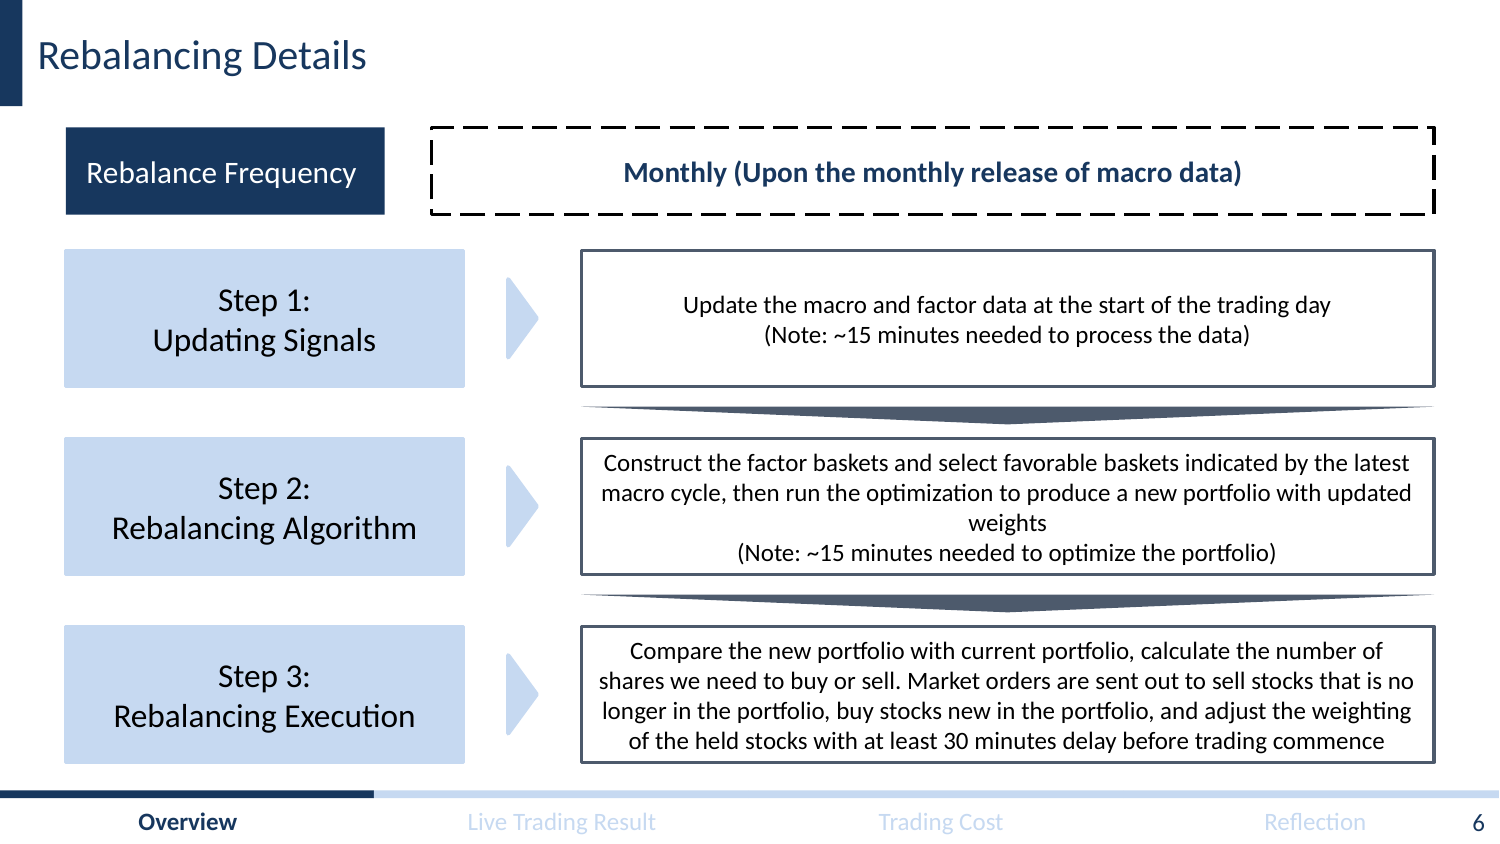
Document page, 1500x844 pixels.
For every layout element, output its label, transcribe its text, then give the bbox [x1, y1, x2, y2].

slide_number 6 [1149, 798, 1500, 844]
text_box [579, 592, 1437, 615]
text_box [65, 625, 1435, 763]
text_box Monthly (Upon the monthly release of macro data) [431, 127, 1435, 215]
title Rebalancing Details [22, 0, 1381, 107]
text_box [65, 249, 1435, 387]
text_box [579, 404, 1437, 427]
text_box Rebalance Frequency [65, 127, 385, 215]
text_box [65, 437, 1435, 575]
